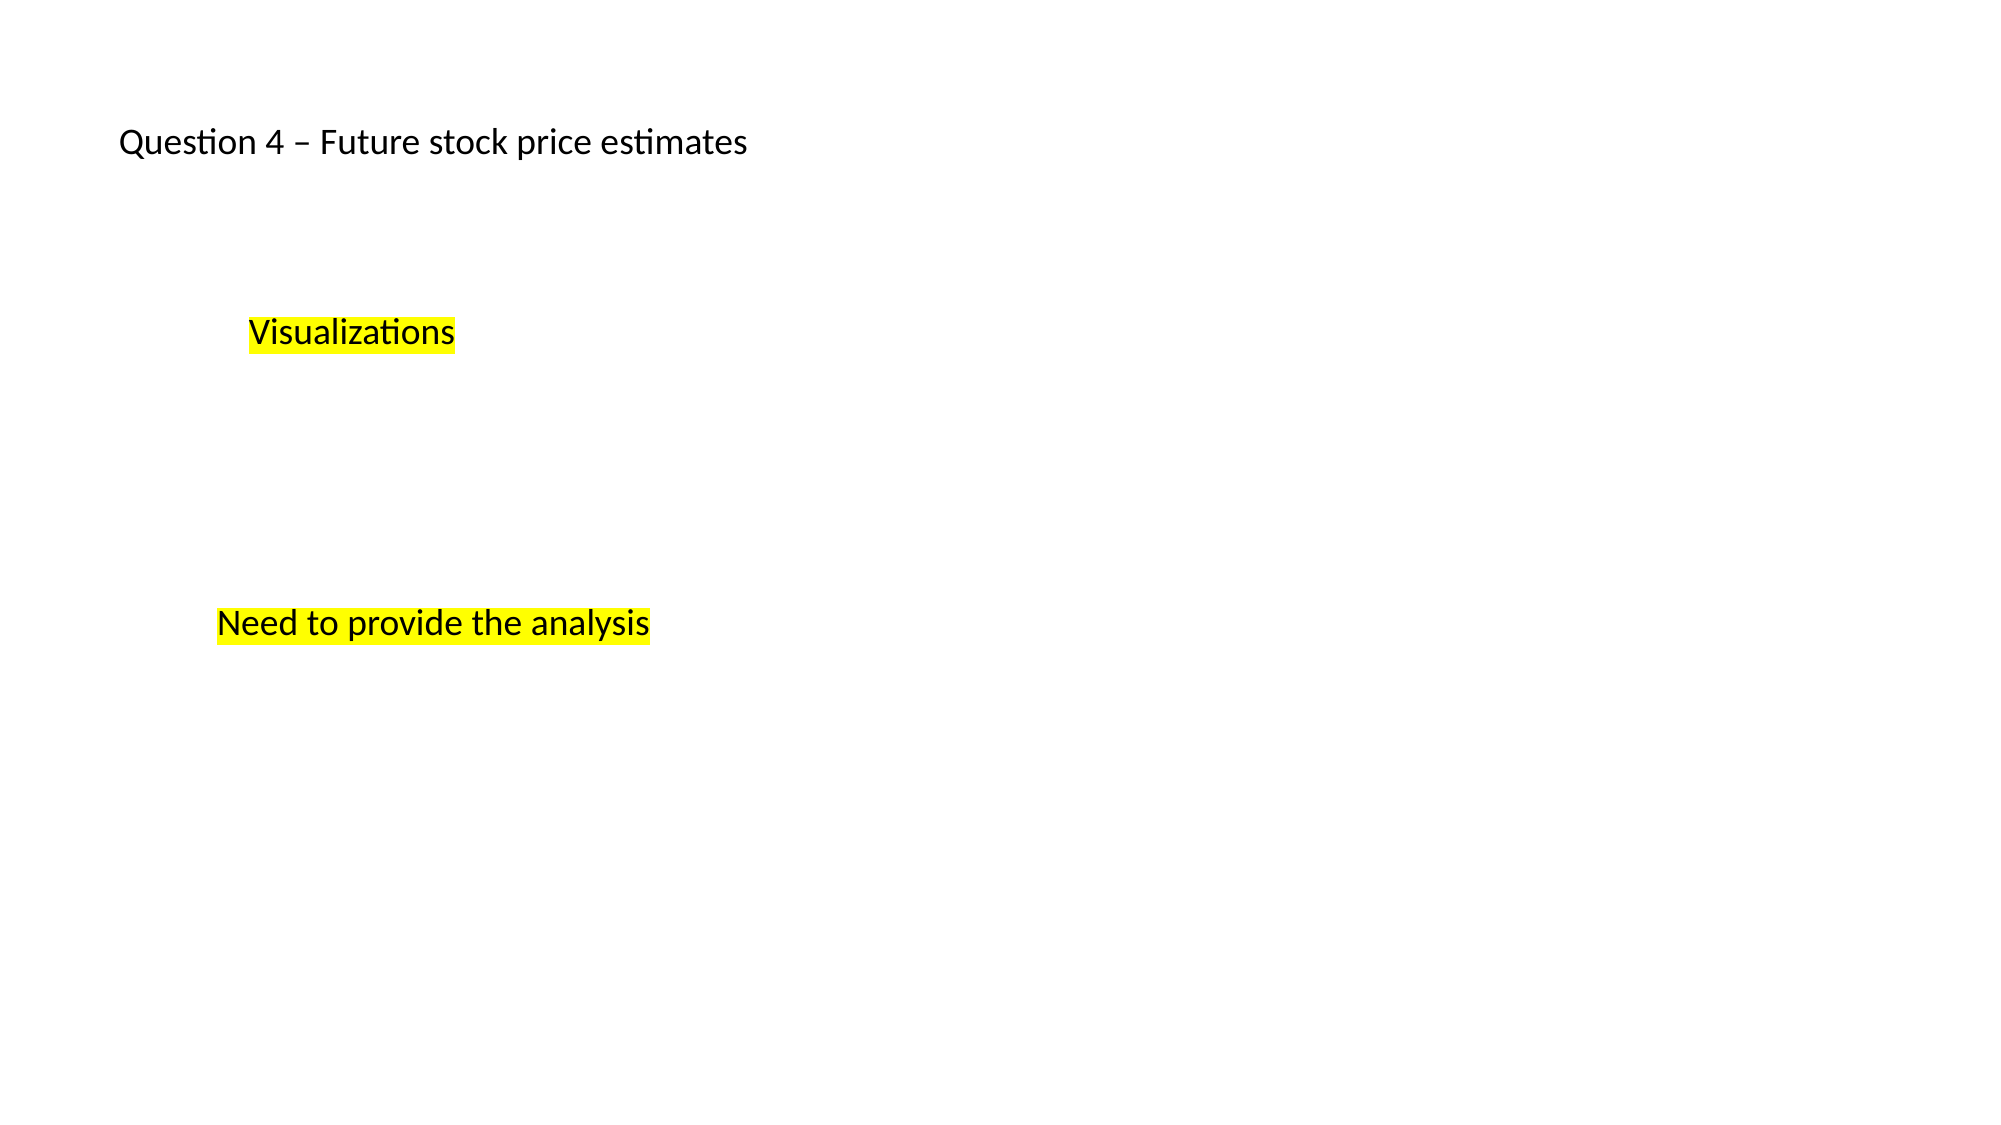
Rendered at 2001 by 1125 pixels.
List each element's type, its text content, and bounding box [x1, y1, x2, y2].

text_box Visualizations [234, 299, 471, 360]
text_box Need to provide the analysis [202, 590, 666, 651]
text_box Question 4 – Future stock price estimates [104, 109, 764, 169]
